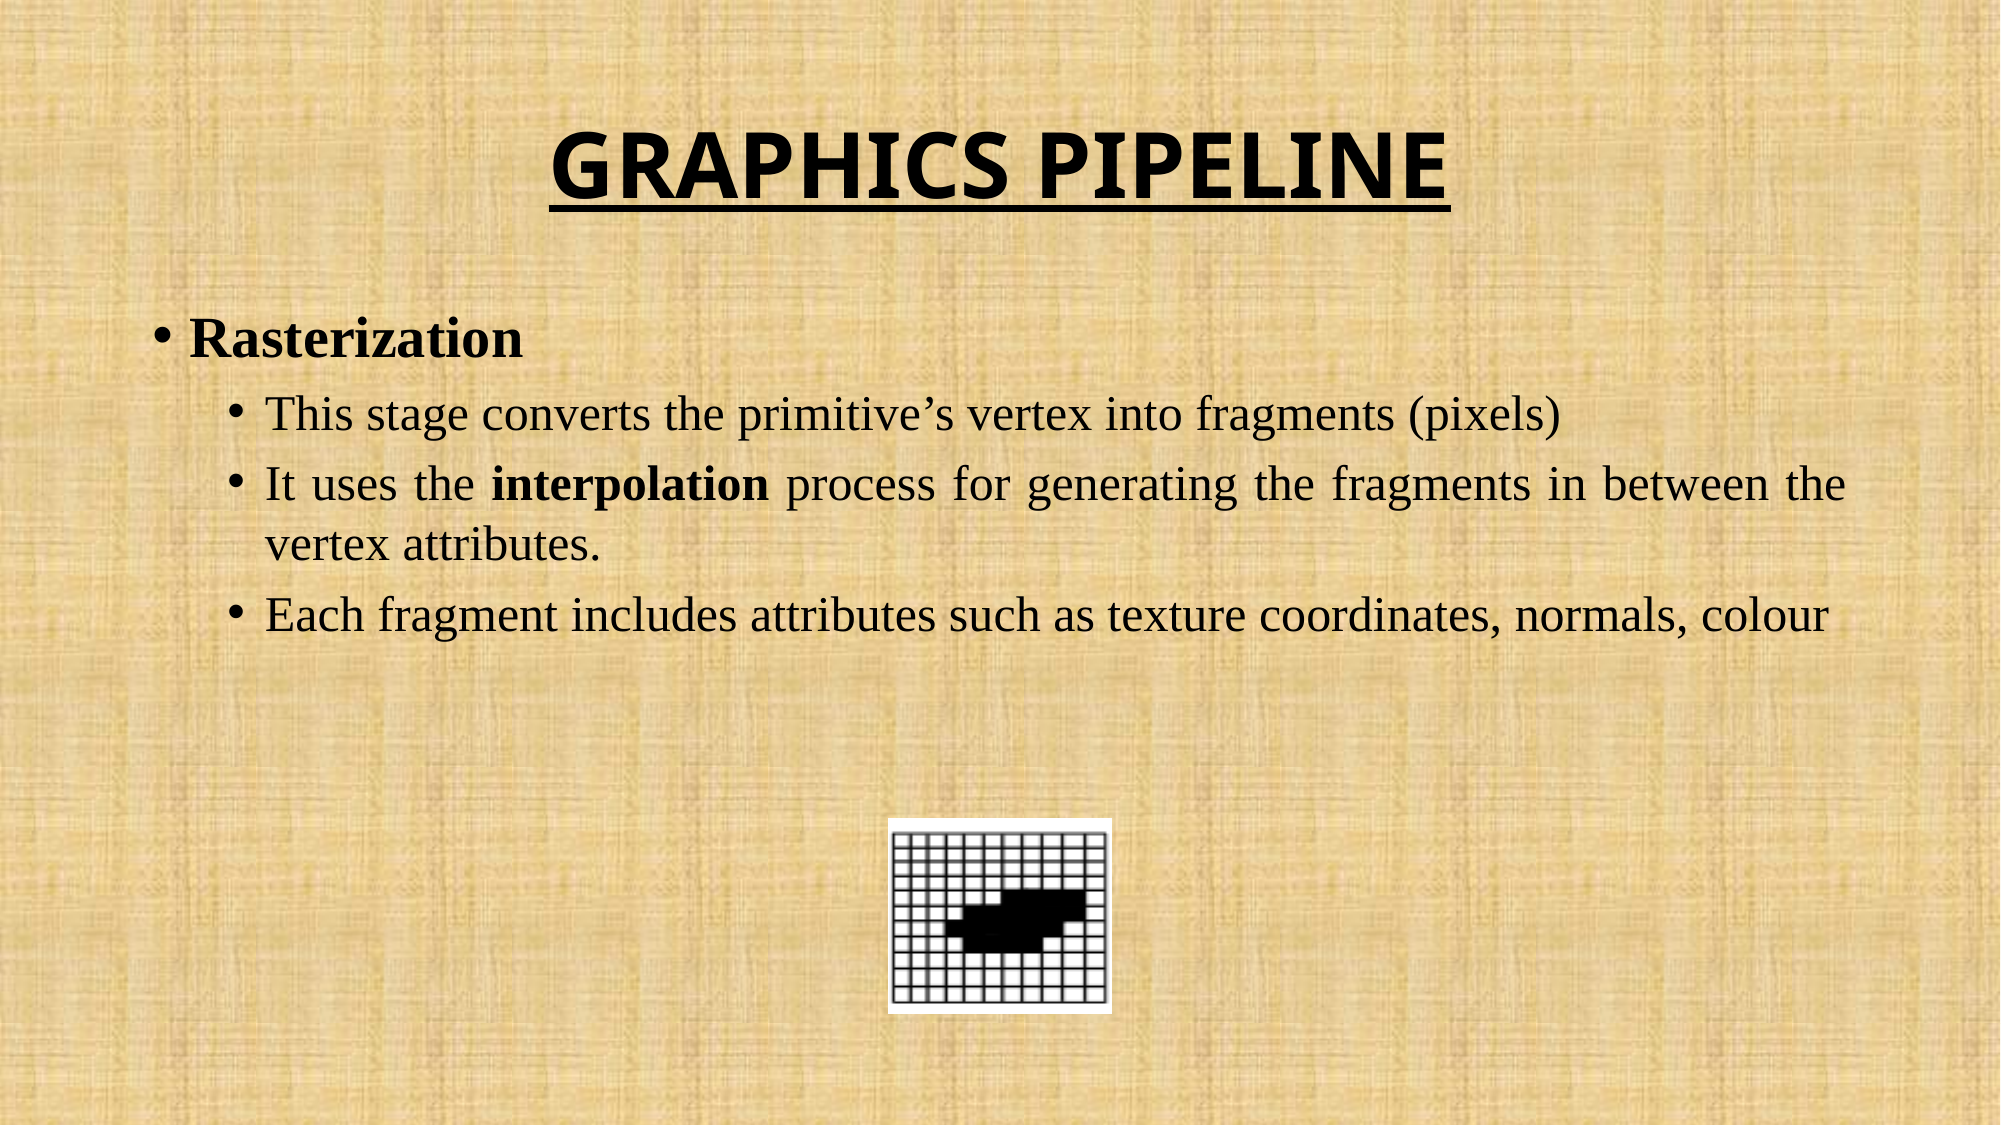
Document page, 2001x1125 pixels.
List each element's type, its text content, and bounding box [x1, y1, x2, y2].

list Rasterization This stage converts the primitive’s vertex into fragments (pixels) It uses the interpolation process for generating the fragments in between the vertex attributes. Each fragment includes attributes such as texture coordinates, normals, colour [137, 299, 1863, 1014]
picture [0, 0, 2001, 1125]
title GRAPHICS PIPELINE [137, 59, 1863, 278]
